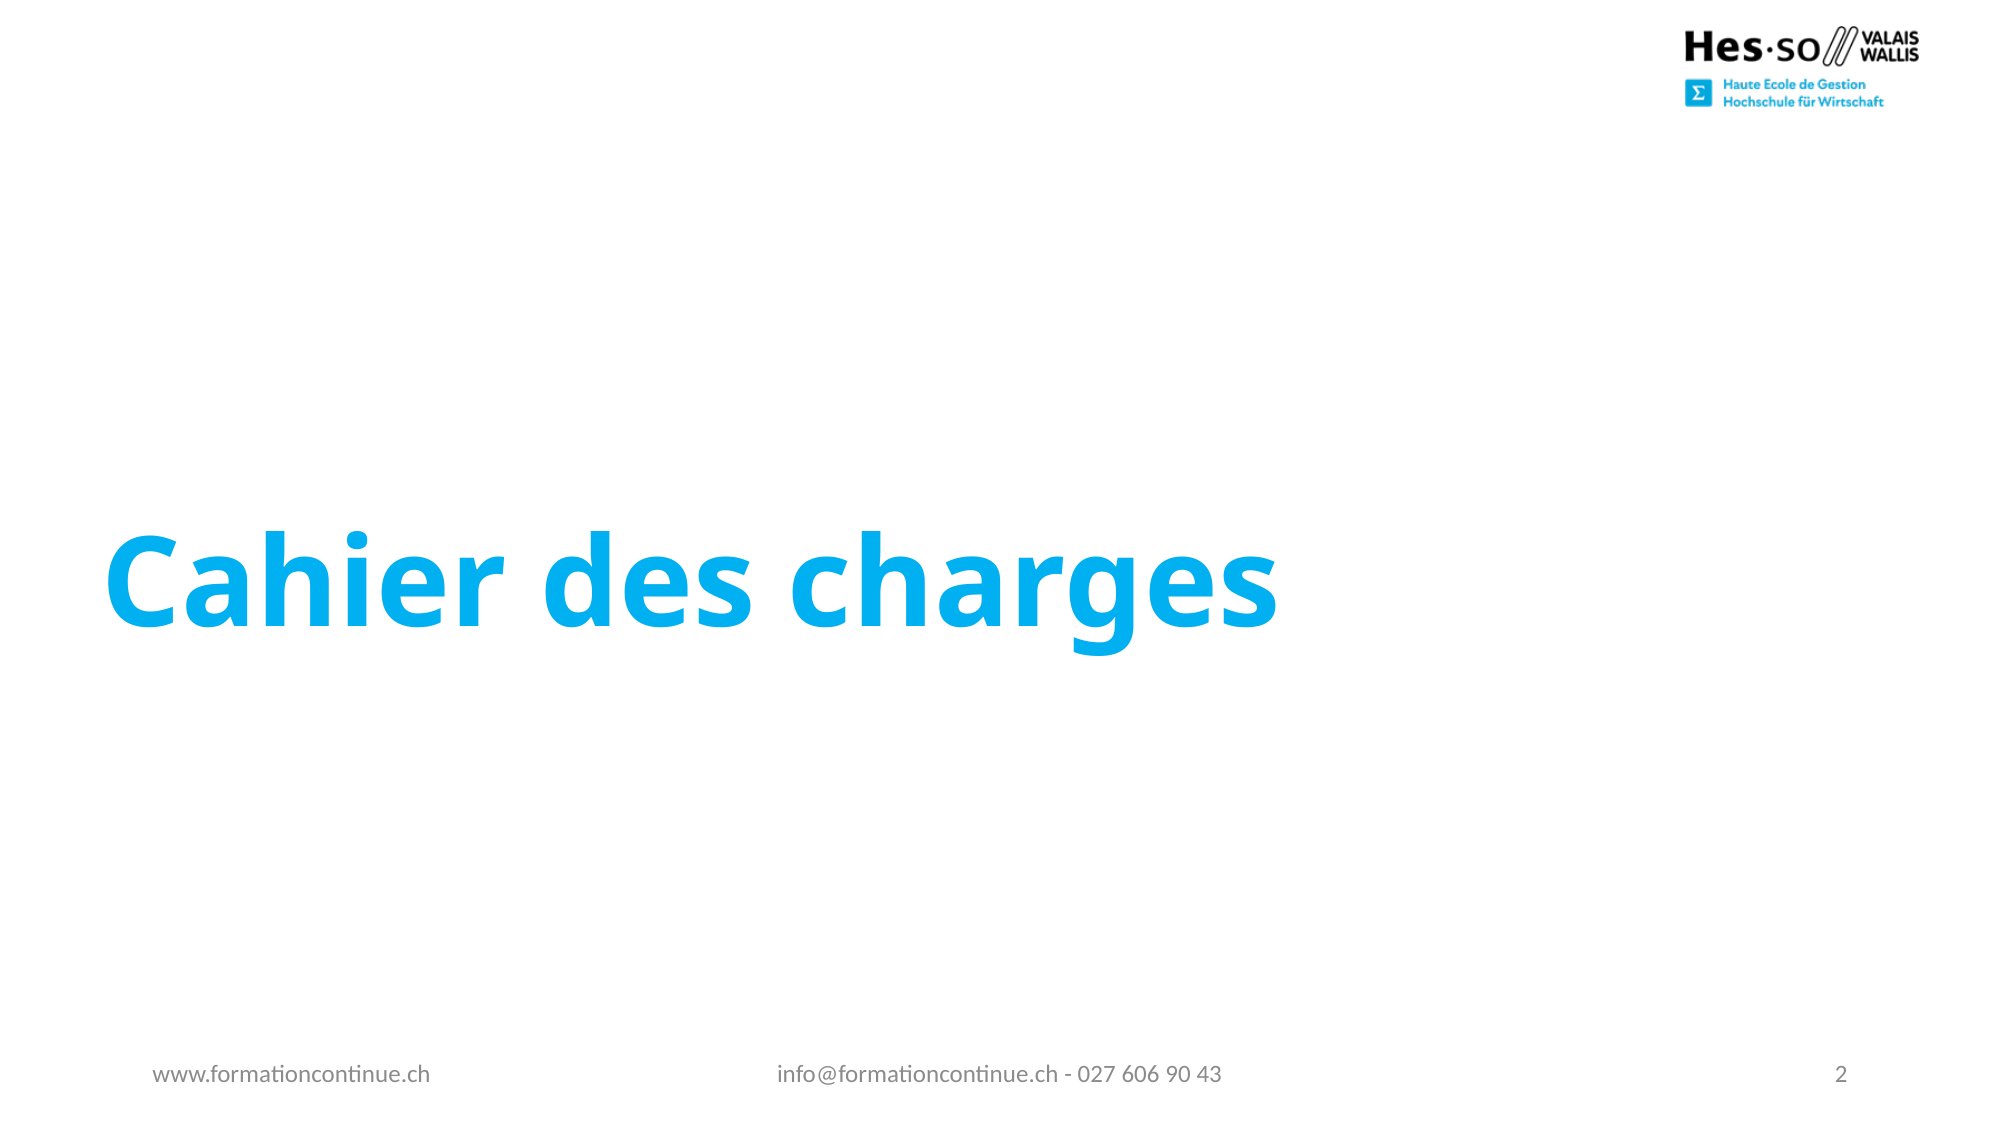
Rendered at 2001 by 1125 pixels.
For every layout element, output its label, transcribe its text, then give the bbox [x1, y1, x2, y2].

slide_number 2 [1412, 1042, 1863, 1103]
slide_number www.formationcontinue.ch [137, 1042, 588, 1103]
picture [1693, 86, 1704, 100]
footer info@formationcontinue.ch - 027 606 90 43 [662, 1042, 1338, 1103]
picture [1685, 26, 1919, 107]
title Cahier des charges [86, 477, 1812, 695]
